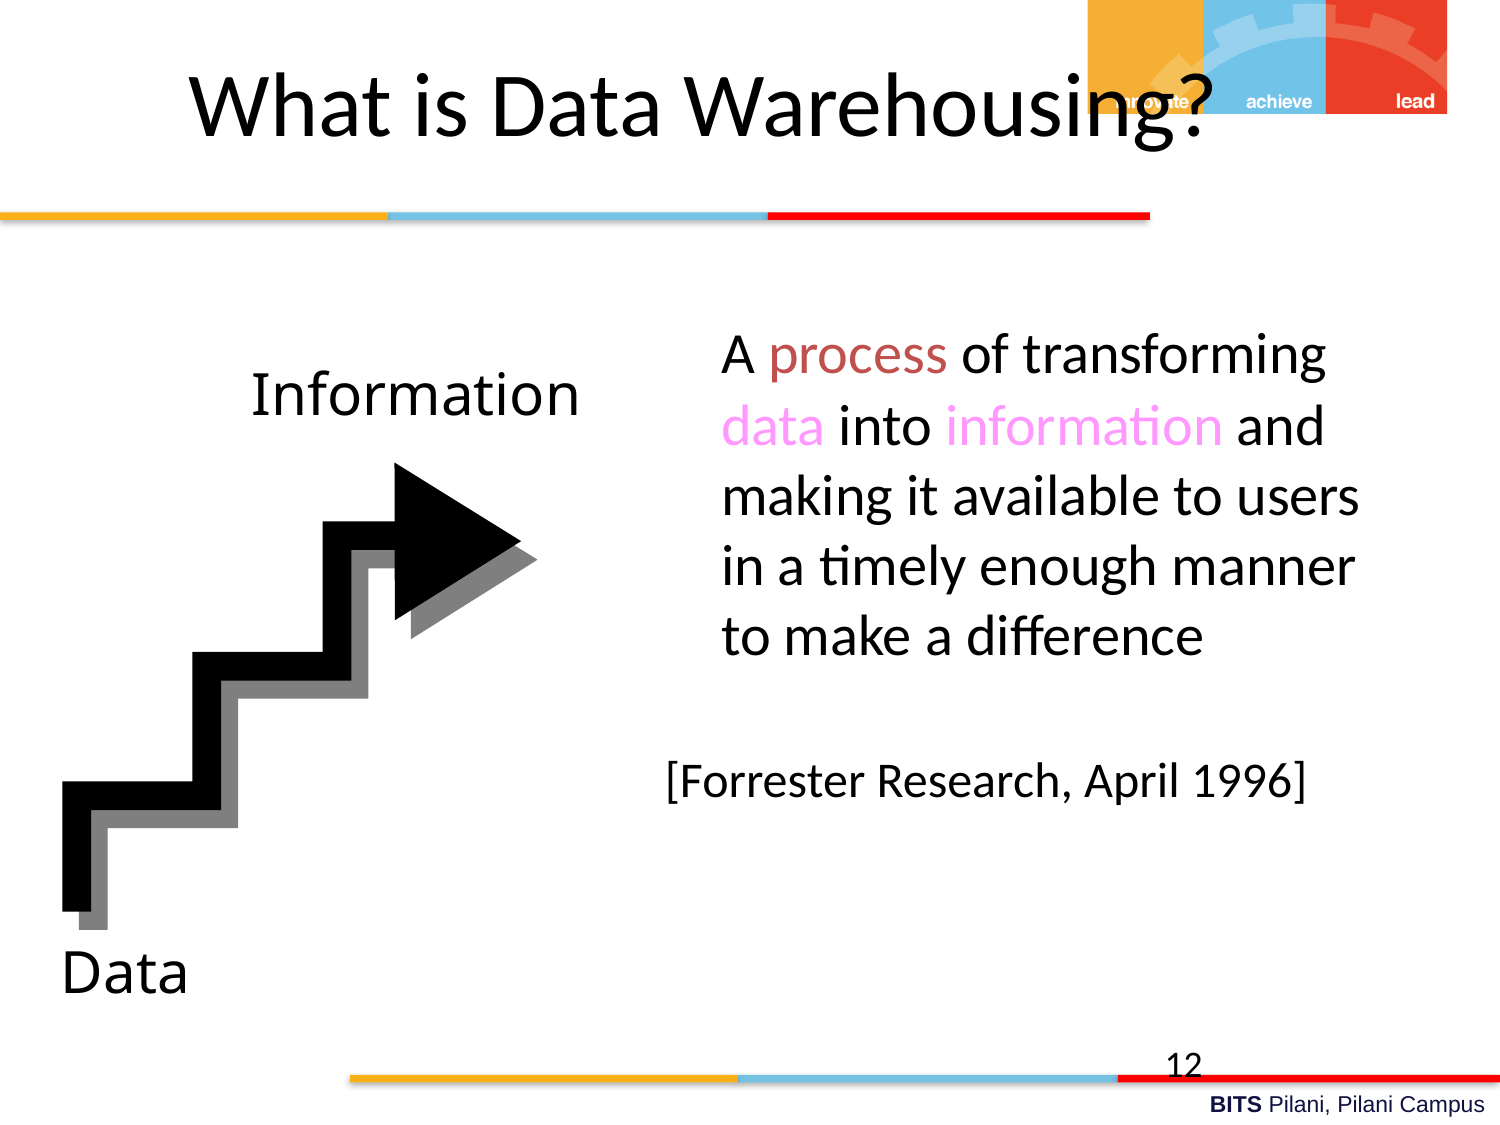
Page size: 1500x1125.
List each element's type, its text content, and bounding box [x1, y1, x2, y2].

title What is Data Warehousing? [66, 37, 1342, 213]
picture [1087, 0, 1448, 114]
slide_number 12 [1104, 1021, 1417, 1097]
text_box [49, 349, 583, 1014]
text_box [512, 1021, 988, 1097]
list A process of transforming data into information and making it available to users in a timely enough manner to make a difference [Forrester Research, April 1996] [650, 299, 1425, 985]
text_box [70, 1022, 384, 1097]
